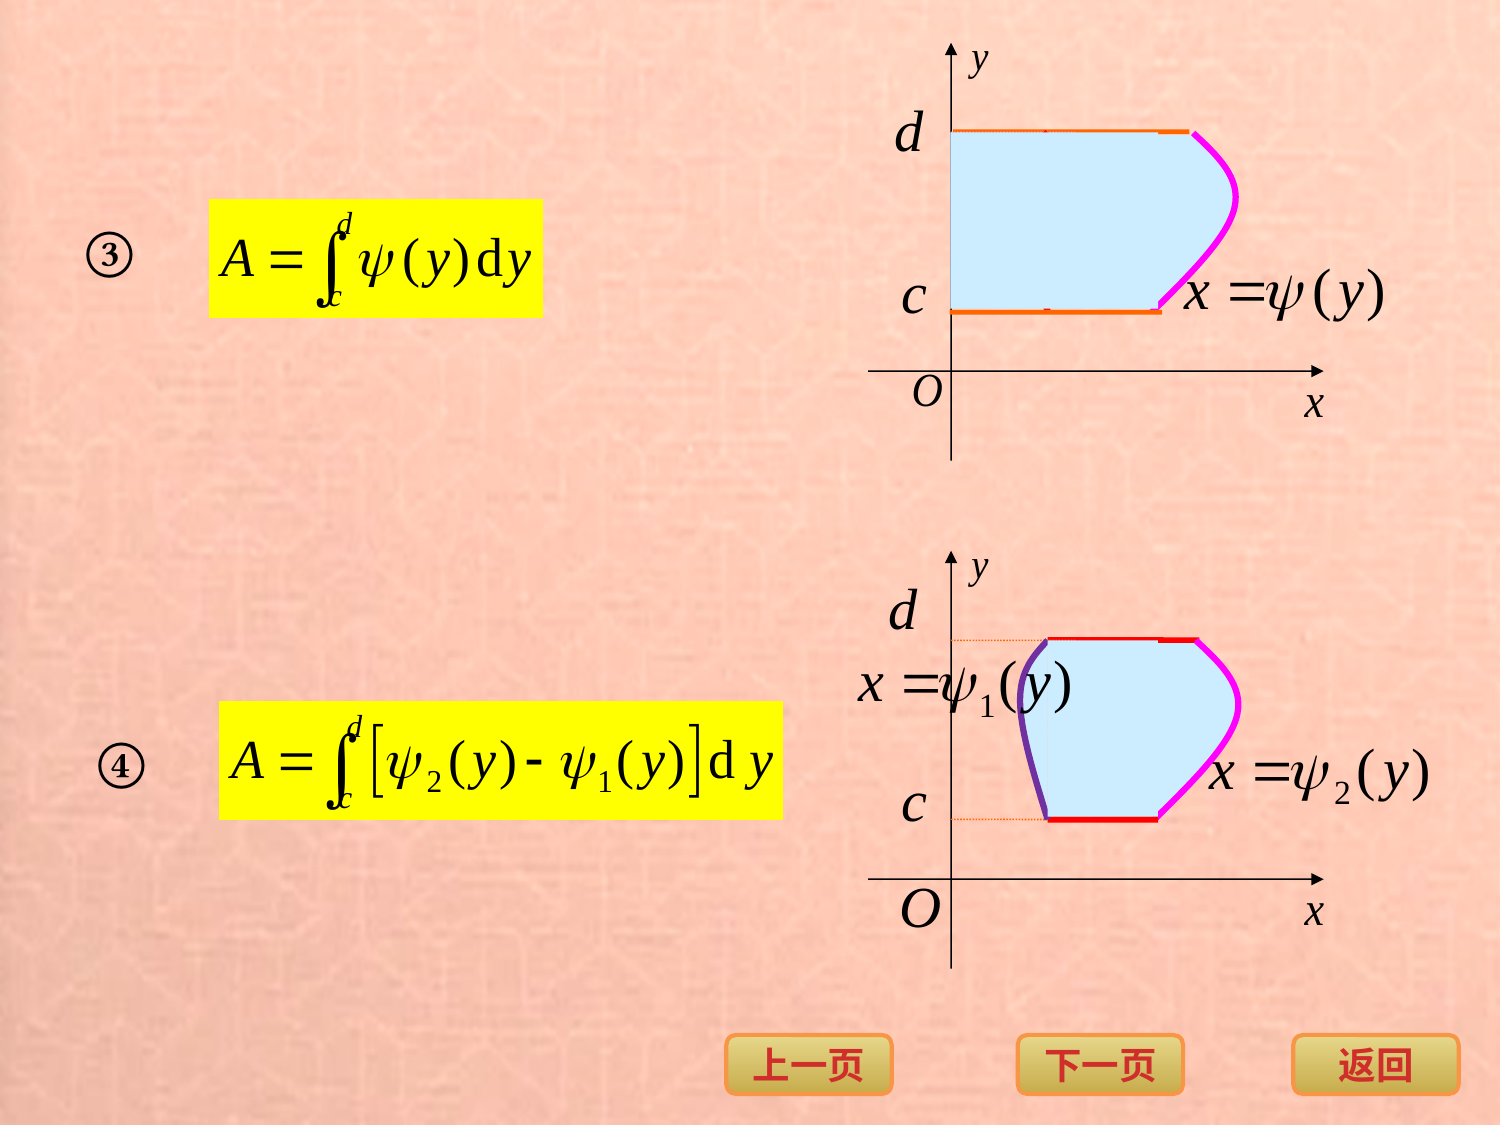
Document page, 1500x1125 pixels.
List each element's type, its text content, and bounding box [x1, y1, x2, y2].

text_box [209, 198, 543, 319]
picture [0, 0, 1500, 1125]
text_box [219, 700, 784, 821]
text_box ④ [81, 718, 162, 804]
text_box ③ [69, 207, 150, 293]
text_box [851, 550, 1436, 969]
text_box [867, 42, 1392, 461]
